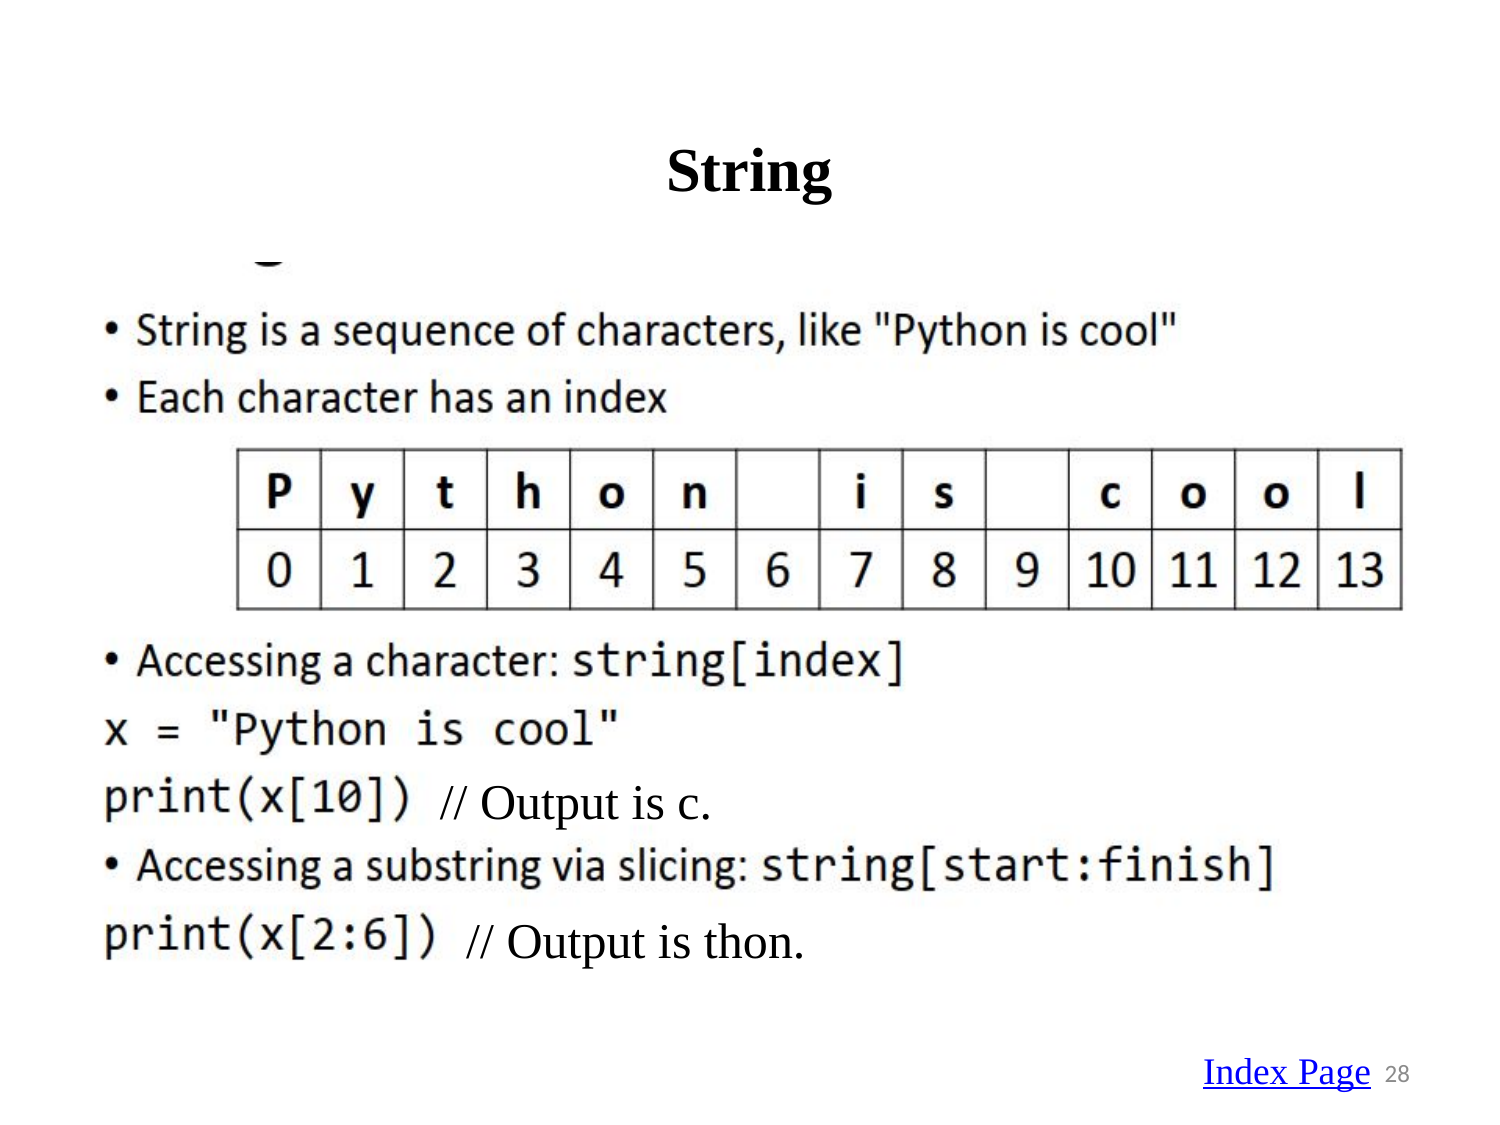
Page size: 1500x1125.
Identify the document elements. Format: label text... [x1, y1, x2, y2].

text_box Index Page [1188, 1039, 1387, 1100]
slide_number 28 [1074, 1042, 1425, 1103]
picture [80, 262, 1425, 998]
title String [74, 72, 1425, 261]
